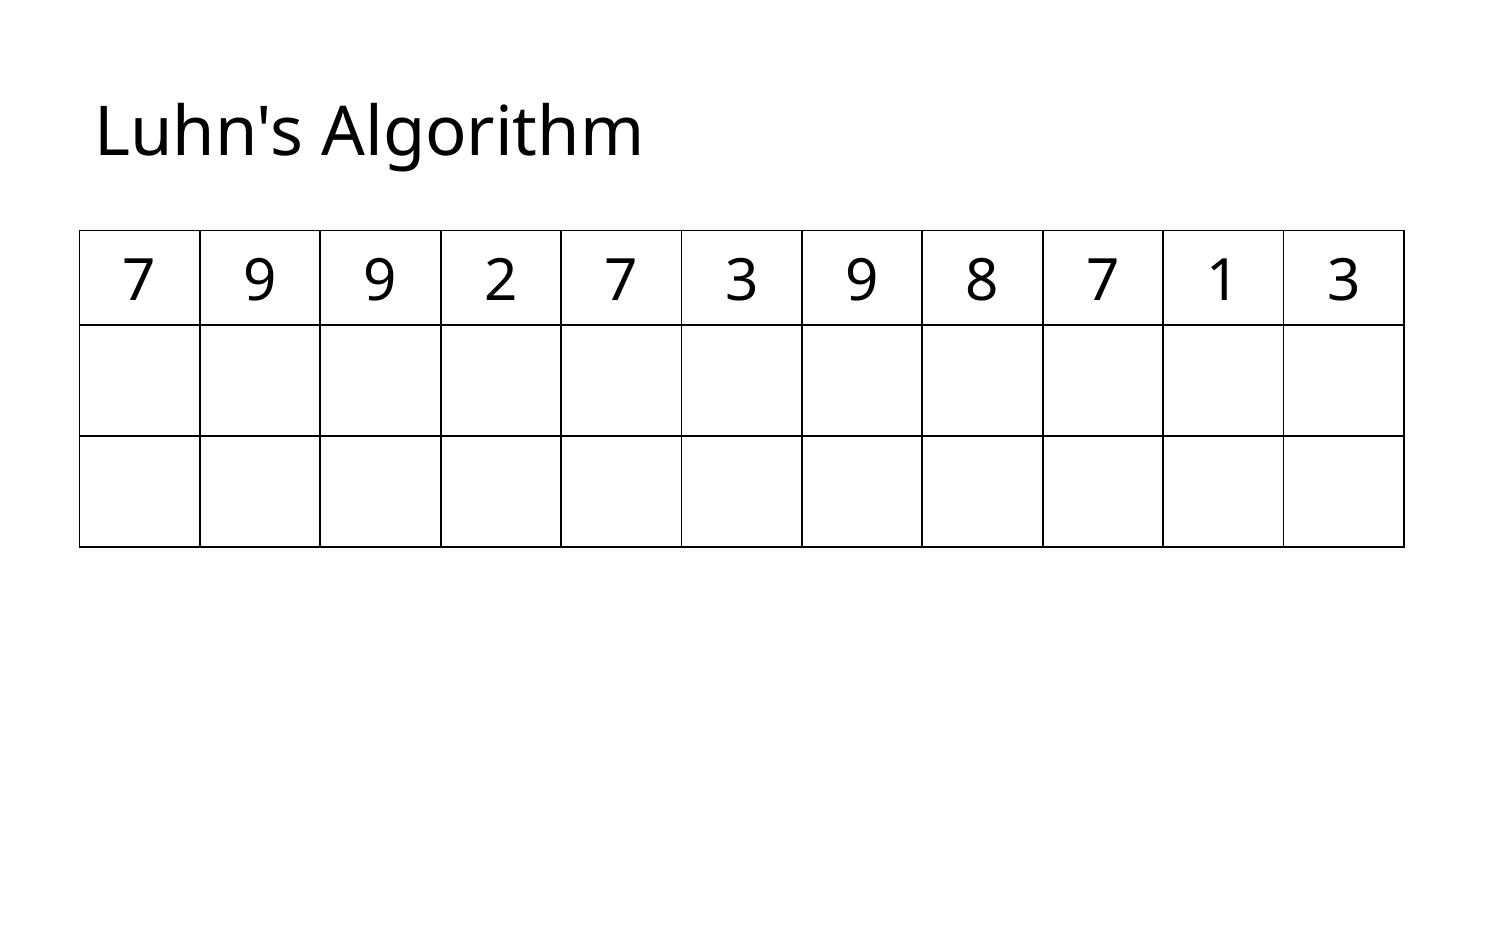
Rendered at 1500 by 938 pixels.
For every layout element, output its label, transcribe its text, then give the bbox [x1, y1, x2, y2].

table_header 2 [442, 231, 560, 324]
table_cell [803, 437, 921, 546]
table_cell [562, 437, 681, 546]
table_cell [201, 437, 319, 546]
table_cell [923, 437, 1042, 546]
table_cell [923, 326, 1042, 435]
title Luhn's Algorithm [79, 76, 1237, 189]
table_cell [1044, 326, 1162, 435]
table_cell [442, 326, 560, 435]
table_cell [321, 437, 440, 546]
table_header 7 [80, 231, 199, 324]
table_cell [80, 437, 199, 546]
table_header 9 [803, 231, 921, 324]
table_header 3 [682, 231, 801, 324]
table_cell [201, 326, 319, 435]
table_header 7 [562, 231, 681, 324]
table_cell [562, 326, 681, 435]
table_cell [321, 326, 440, 435]
table_cell [682, 326, 801, 435]
table_header 9 [201, 231, 319, 324]
table_header 1 [1164, 231, 1283, 324]
table_header 7 [1044, 231, 1162, 324]
table_cell [682, 437, 801, 546]
table_cell [1284, 326, 1403, 435]
table_cell [442, 437, 560, 546]
table_cell [1164, 437, 1283, 546]
table_header 9 [321, 231, 440, 324]
table_cell [1284, 437, 1403, 546]
table_header 8 [923, 231, 1042, 324]
table_cell [80, 326, 199, 435]
table_header 3 [1284, 231, 1403, 324]
table_cell [1044, 437, 1162, 546]
table_cell [1164, 326, 1283, 435]
table_cell [803, 326, 921, 435]
